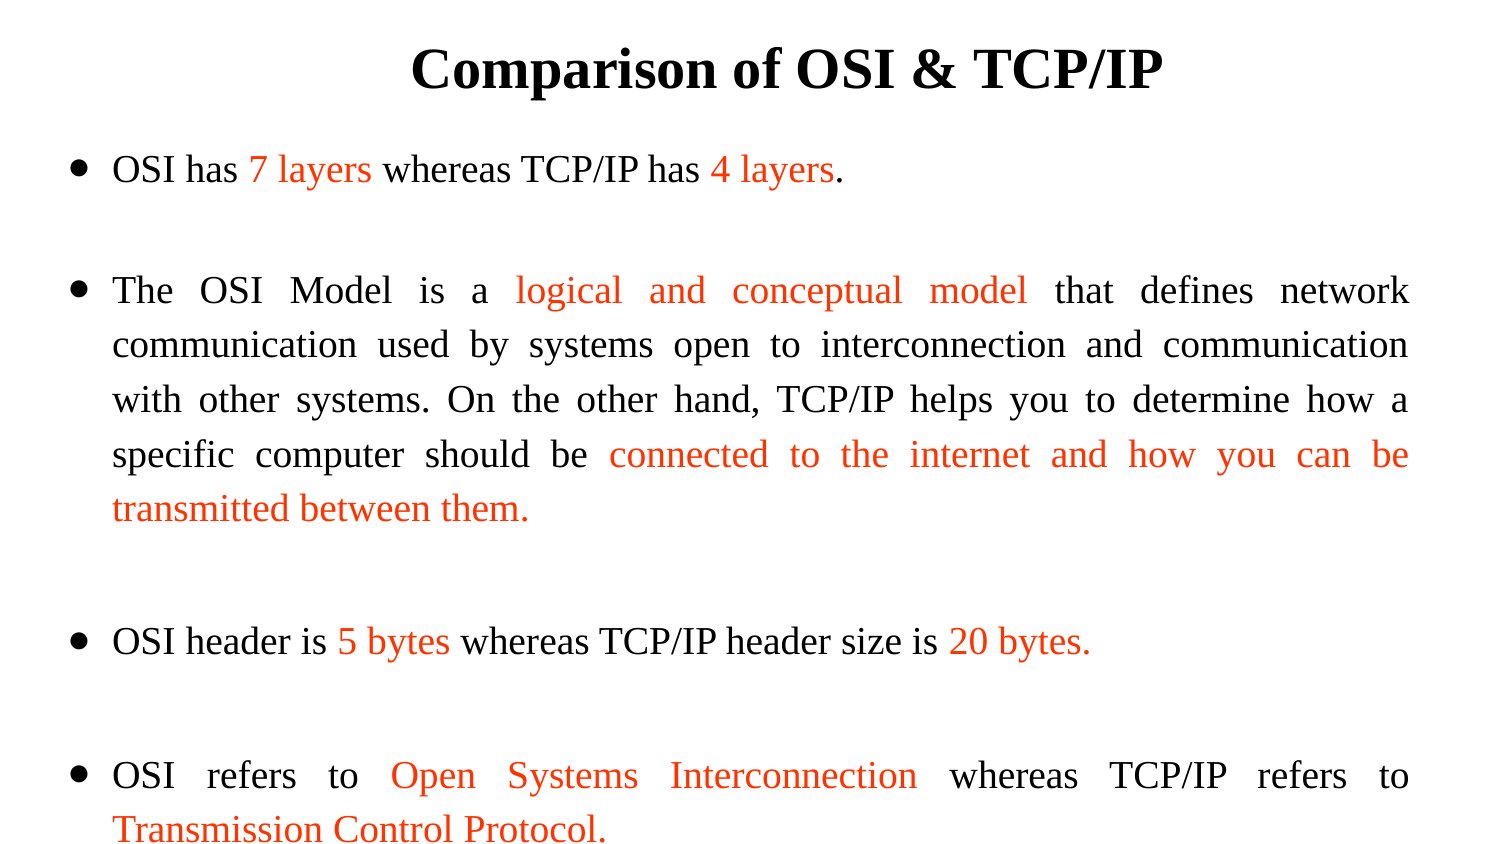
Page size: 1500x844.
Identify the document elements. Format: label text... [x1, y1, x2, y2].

title Comparison of OSI & TCP/IP [150, 9, 1425, 116]
list OSI has 7 layers whereas TCP/IP has 4 layers. The OSI Model is a logical and conceptual model that defines network communication used by systems open to interconnection and communication with other systems. On the other hand, TCP/IP helps you to determine how a specific computer should be connected to the internet and how you can be transmitted between them. OSI header is 5 bytes whereas TCP/IP header size is 20 bytes. OSI refers to Open Systems Interconnection whereas TCP/IP refers to Transmission Control Protocol. [52, 127, 1425, 616]
